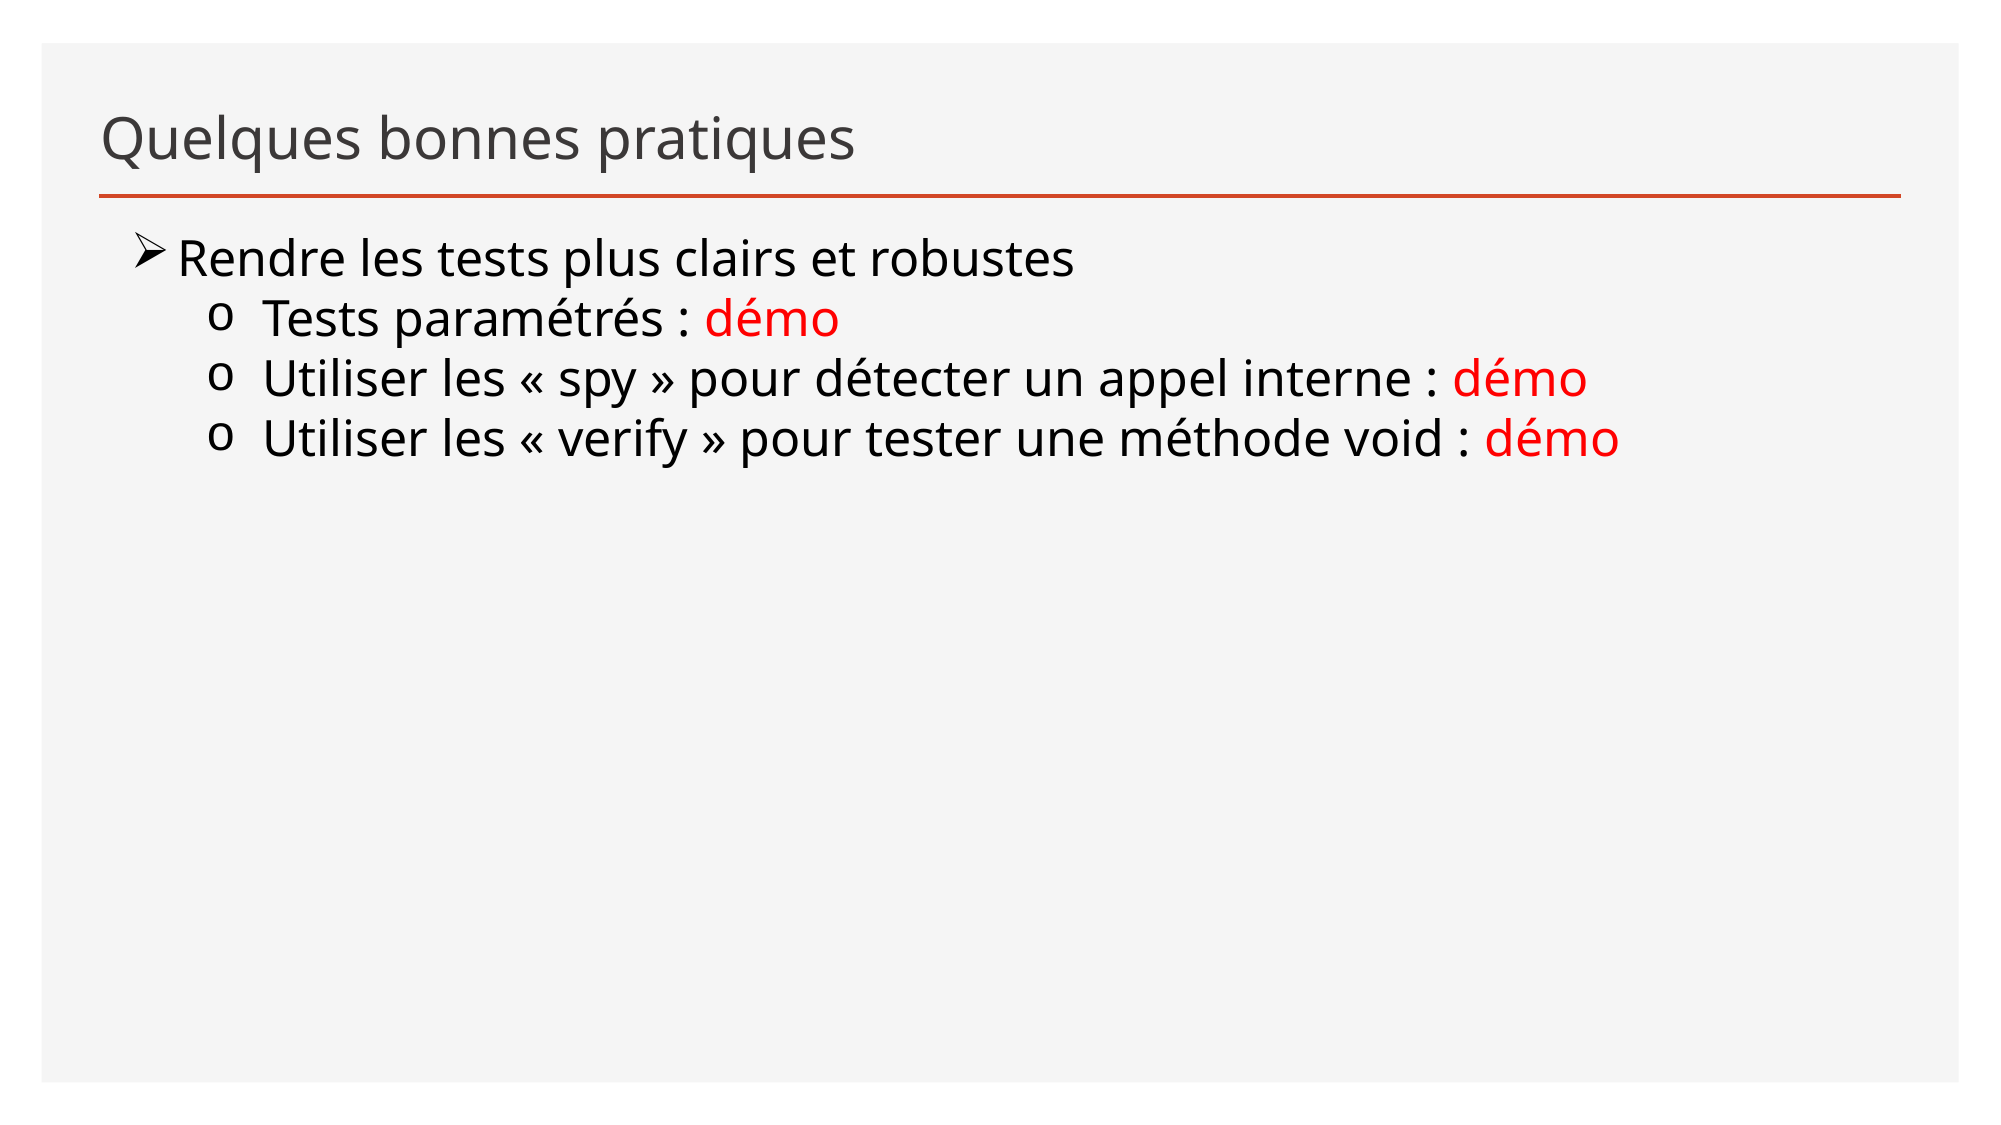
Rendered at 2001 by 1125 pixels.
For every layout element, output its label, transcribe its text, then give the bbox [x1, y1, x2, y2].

text_box Rendre les tests plus clairs et robustes Tests paramétrés : démo Utiliser les « spy » pour détecter un appel interne : démo Utiliser les « verify » pour tester une méthode void : démo [115, 219, 1915, 535]
title Quelques bonnes pratiques [85, 73, 1214, 179]
